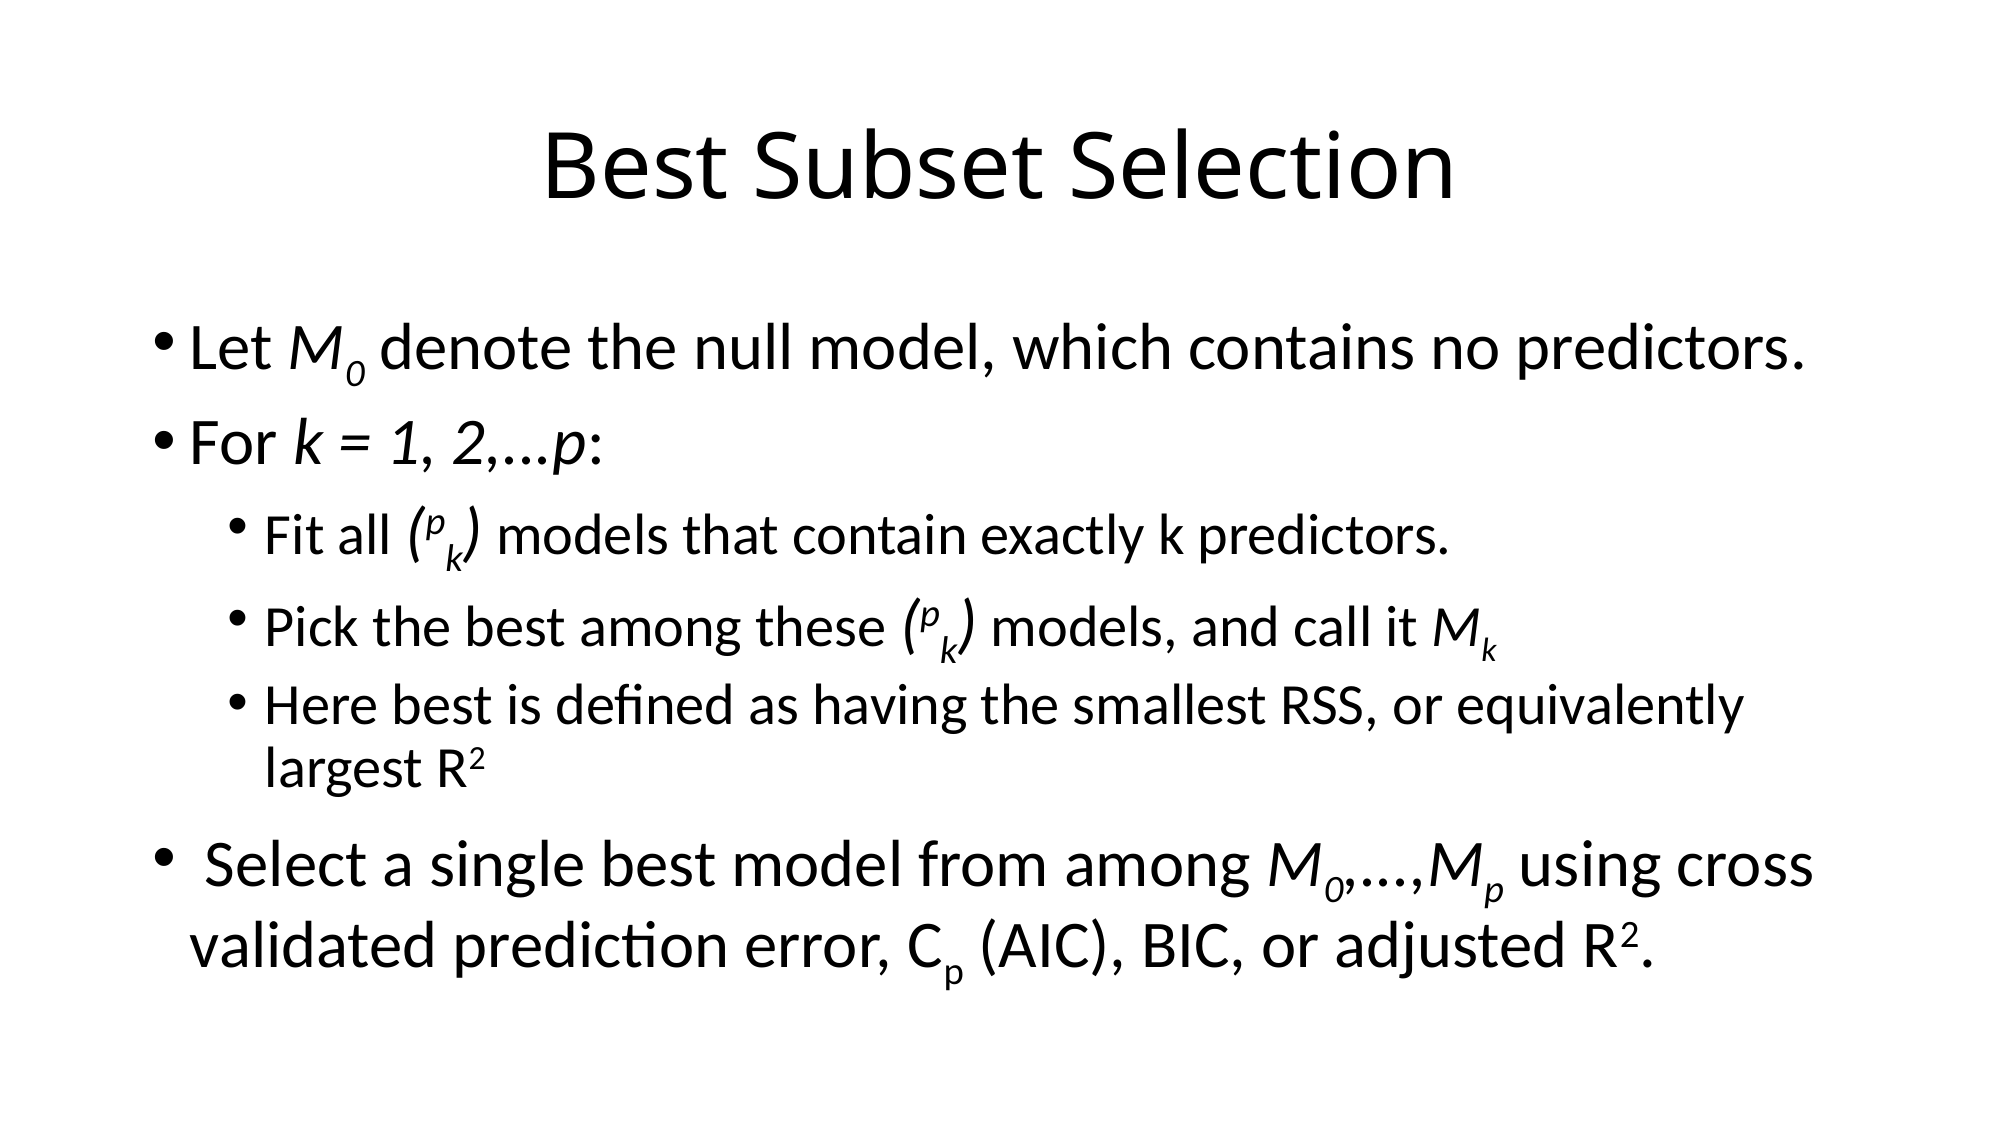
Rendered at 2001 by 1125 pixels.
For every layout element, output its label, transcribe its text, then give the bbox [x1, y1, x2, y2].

title Best Subset Selection [137, 59, 1863, 278]
list Let M0 denote the null model, which contains no predictors. For k = 1, 2,...p: Fit all (pk) models that contain exactly k predictors. Pick the best among these (pk) models, and call it Mk Here best is defined as having the smallest RSS, or equivalently largest R2 Select a single best model from among M0,...,Mp using cross validated prediction error, Cp (AIC), BIC, or adjusted R2. [137, 296, 1863, 1011]
